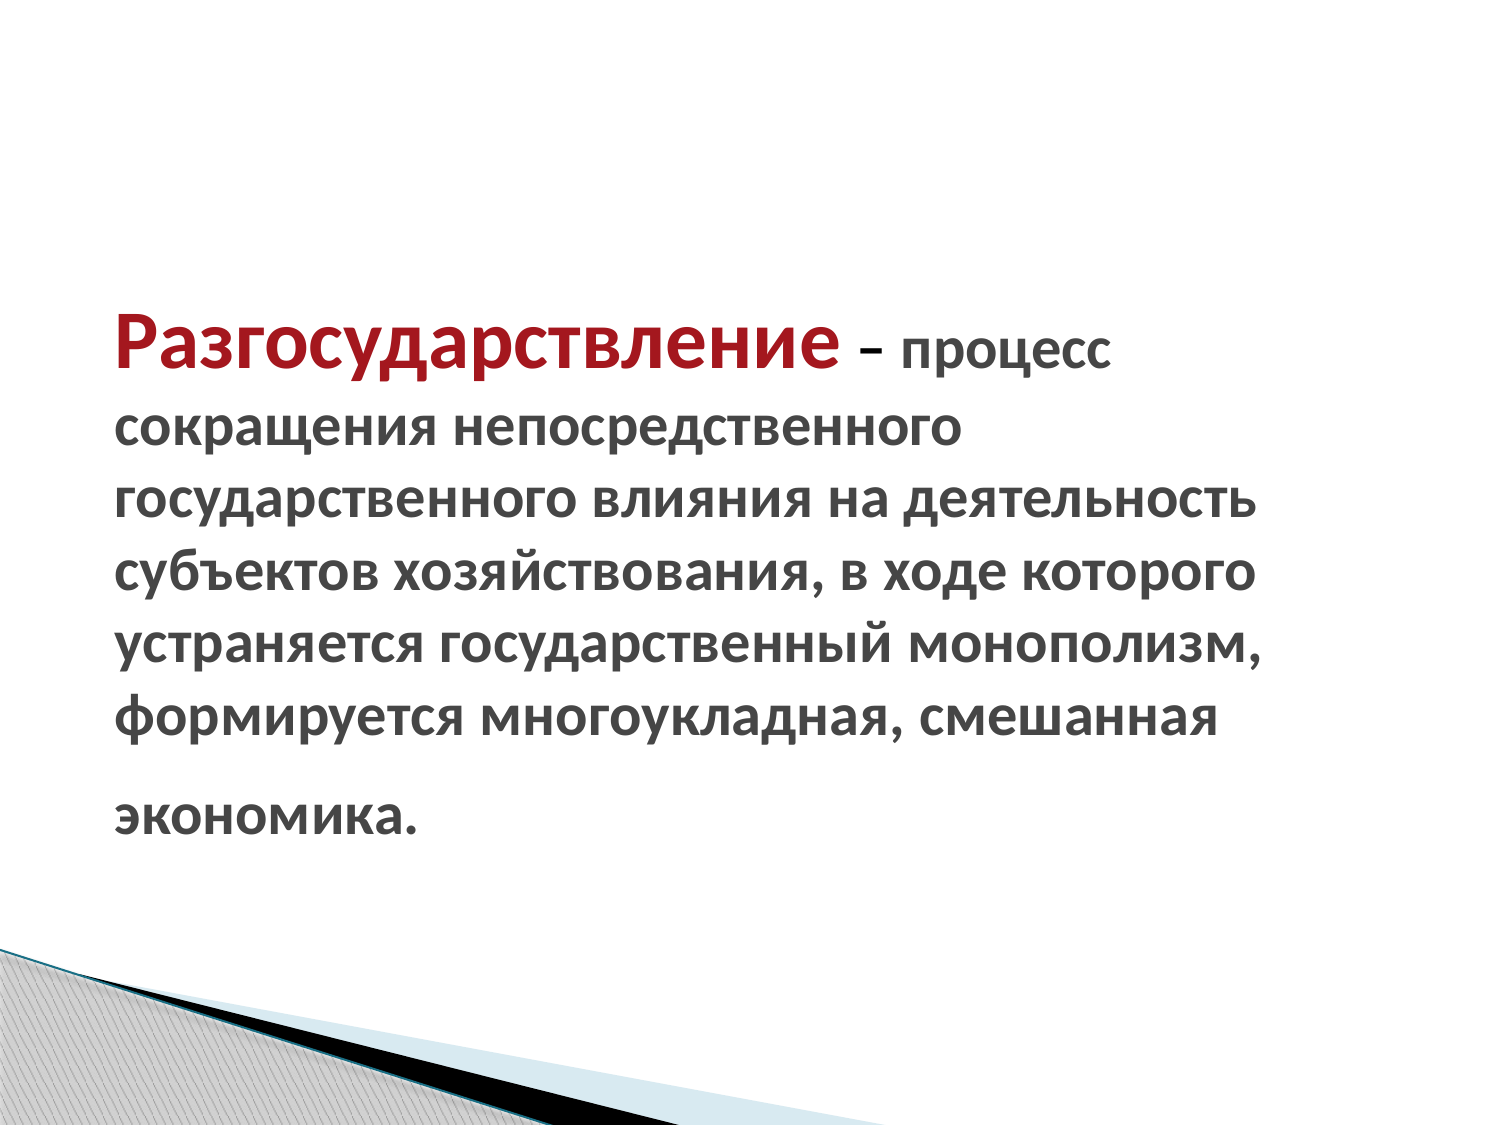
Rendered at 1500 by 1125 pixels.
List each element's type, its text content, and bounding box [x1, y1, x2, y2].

title Разгосударствление – процесс сокращения непосредственного государственного влияния на деятельность субъектов хозяйствования, в ходе которого устраняется государственный монополизм, формируется многоукладная, смешанная экономика. [99, 99, 1388, 1038]
